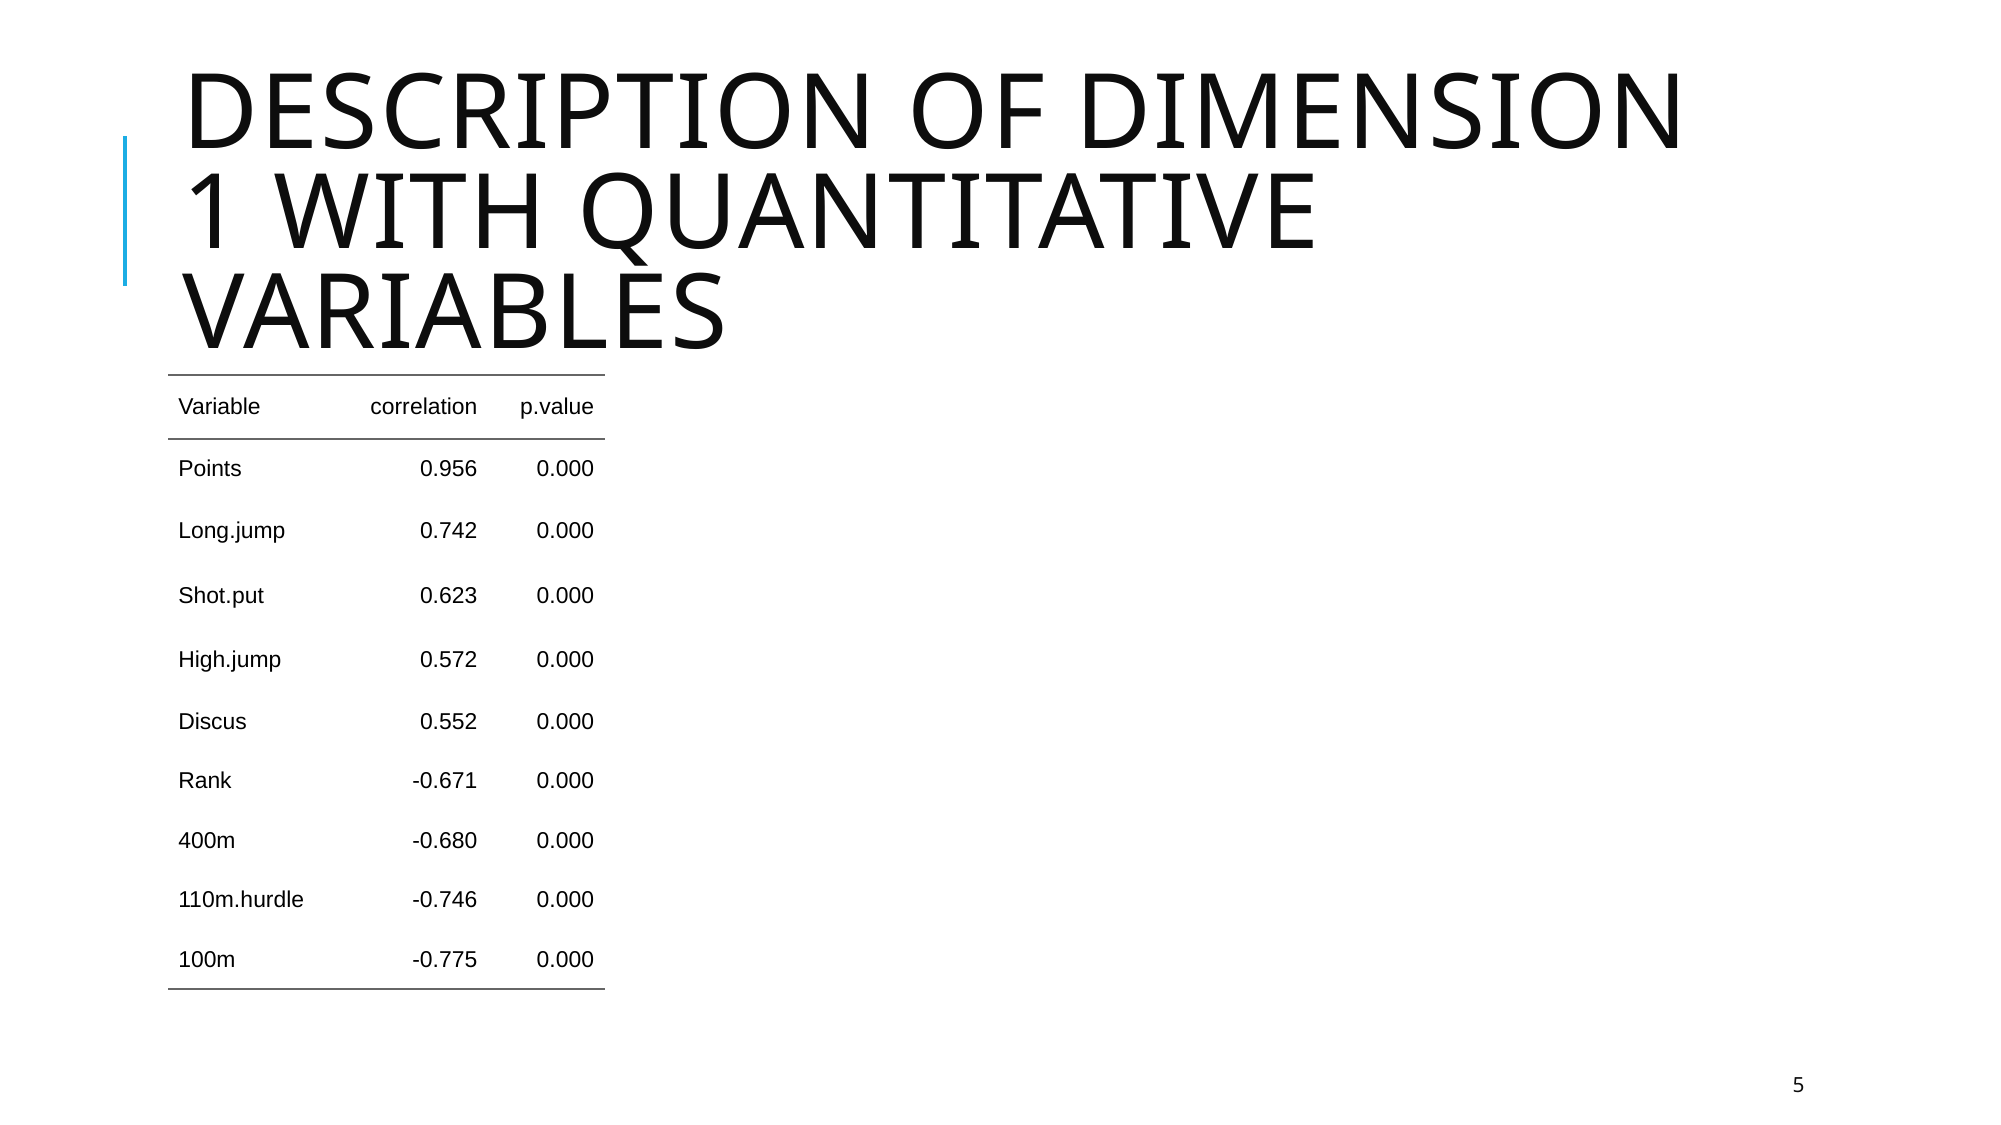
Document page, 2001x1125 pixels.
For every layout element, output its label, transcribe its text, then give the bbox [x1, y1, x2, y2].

table_cell -0.775 [338, 930, 488, 988]
table_header correlation [338, 376, 488, 438]
table_cell High.jump [168, 627, 338, 692]
table_cell Shot.put [168, 563, 338, 627]
table_cell 0.000 [488, 751, 605, 811]
table_cell 0.552 [338, 692, 488, 751]
table_cell 400m [168, 811, 338, 870]
slide_number 5 [1777, 1061, 1938, 1107]
table_header p.value [488, 376, 605, 438]
table_cell Discus [168, 692, 338, 751]
table_cell 110m.hurdle [168, 870, 338, 930]
table_cell 0.623 [338, 563, 488, 627]
table_cell Rank [168, 751, 338, 811]
table_cell 0.000 [488, 440, 605, 499]
table_cell 0.000 [488, 870, 605, 930]
table_cell -0.746 [338, 870, 488, 930]
table_cell 0.000 [488, 811, 605, 870]
table_cell 0.000 [488, 627, 605, 692]
table_cell 100m [168, 930, 338, 988]
table_cell Long.jump [168, 499, 338, 563]
table_cell 0.956 [338, 440, 488, 499]
title Description of Dimension 1 with Quantitative Variables [168, 96, 1763, 342]
table_header Variable [168, 376, 338, 438]
table_cell 0.000 [488, 692, 605, 751]
table_cell -0.680 [338, 811, 488, 870]
table_cell 0.000 [488, 930, 605, 988]
table_cell 0.742 [338, 499, 488, 563]
table_cell Points [168, 440, 338, 499]
table_cell 0.000 [488, 563, 605, 627]
table_cell 0.000 [488, 499, 605, 563]
table_cell -0.671 [338, 751, 488, 811]
table_cell 0.572 [338, 627, 488, 692]
